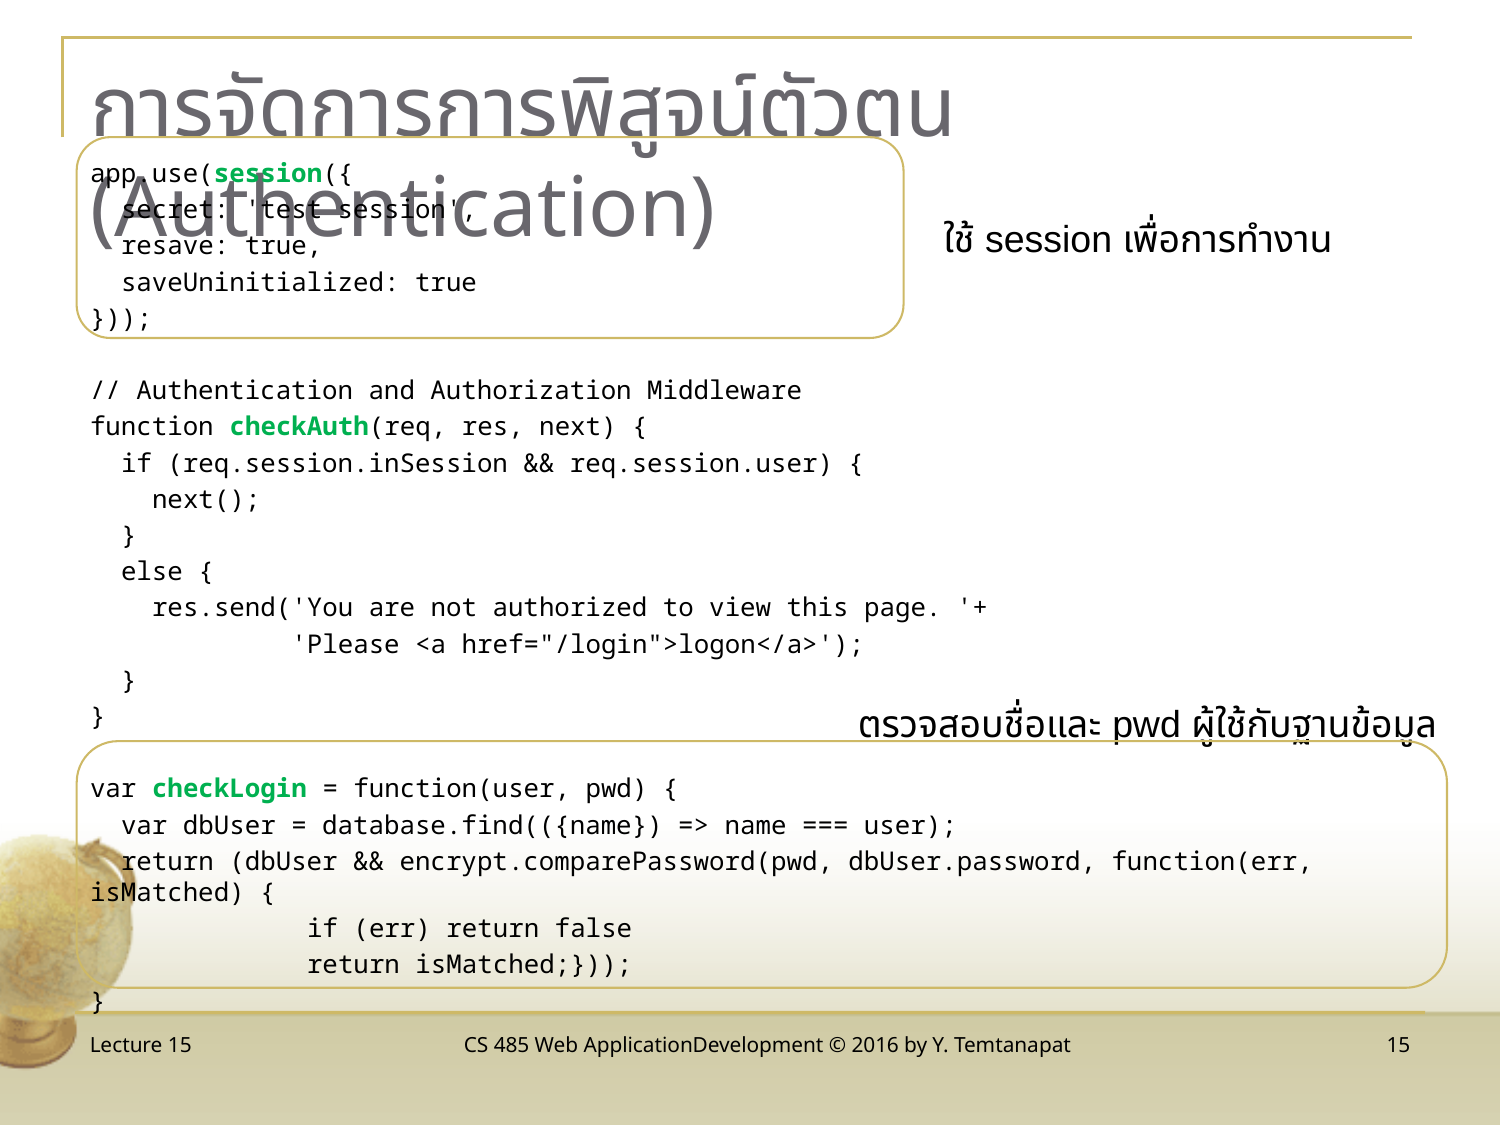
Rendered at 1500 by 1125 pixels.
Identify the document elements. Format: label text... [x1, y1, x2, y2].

title การจัดการการพิสูจน์ตัวตน (Authentication) [74, 45, 1426, 148]
text_box [76, 741, 1447, 988]
slide_number Lecture 15 [75, 1024, 316, 1100]
text_box ใช้ session เพื่อการทำงาน [928, 207, 1348, 267]
text_box ตรวจสอบชื่อและ pwd ผู้ใช้กับฐานข้อมูล [843, 692, 1452, 753]
list app.use(session({ secret: 'test session', resave: true, saveUninitialized: true })); // Authentication and Authorization Middleware function checkAuth(req, res, next) { if (req.session.inSession && req.session.user) { next(); } else { res.send('You are not authorized to view this page. '+ 'Please <a href="/login">logon</a>'); } } var checkLogin = function(user, pwd) { var dbUser = database.find(({name}) => name === user); return (dbUser && encrypt.comparePassword(pwd, dbUser.password, function(err, isMatched) { if (err) return false return isMatched;})); } [74, 148, 1426, 1024]
text_box [76, 137, 904, 338]
footer CS 485 Web ApplicationDevelopment © 2016 by Y. Temtanapat [316, 1024, 1218, 1100]
slide_number 15 [1218, 1024, 1425, 1100]
